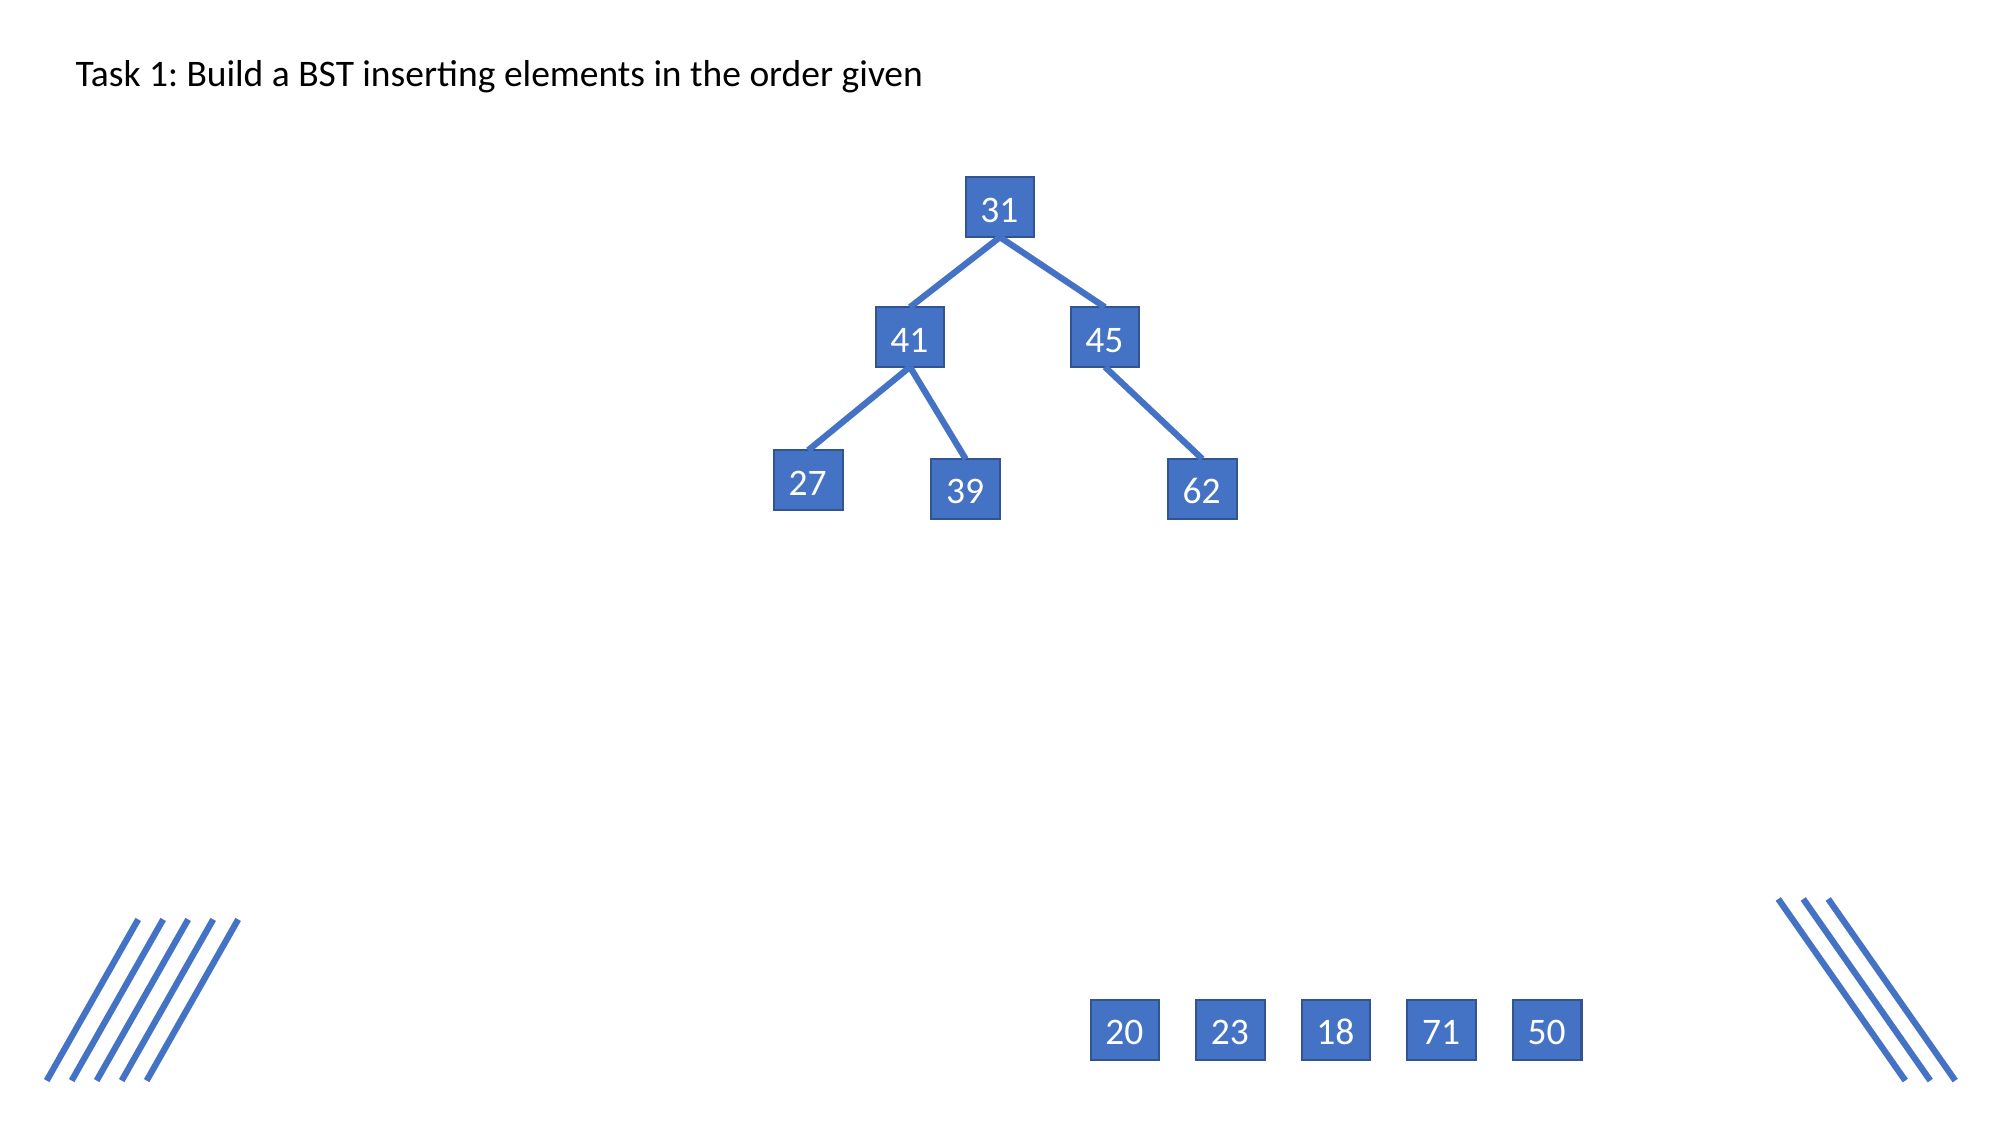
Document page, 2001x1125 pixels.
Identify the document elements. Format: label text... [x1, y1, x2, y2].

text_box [1828, 898, 1956, 1081]
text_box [146, 919, 239, 1081]
text_box 18 [1301, 999, 1371, 1061]
text_box Task 1: Build a BST inserting elements in the order given [60, 41, 940, 102]
text_box 23 [1195, 999, 1266, 1061]
text_box 27 [773, 449, 844, 511]
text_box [1104, 367, 1203, 459]
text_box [1778, 898, 1803, 1081]
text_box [1803, 898, 1828, 1081]
text_box 45 [1070, 306, 1140, 368]
text_box 31 [965, 176, 1035, 238]
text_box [96, 919, 121, 1081]
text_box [808, 367, 910, 451]
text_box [909, 238, 999, 308]
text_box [999, 238, 1105, 308]
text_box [71, 919, 96, 1081]
text_box 71 [1406, 999, 1477, 1061]
text_box 41 [875, 306, 945, 367]
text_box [121, 919, 146, 1081]
text_box 50 [1512, 999, 1583, 1061]
text_box 20 [1090, 999, 1160, 1061]
text_box 62 [1167, 458, 1238, 520]
text_box 39 [930, 458, 1001, 520]
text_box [909, 367, 966, 459]
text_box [46, 919, 71, 1081]
